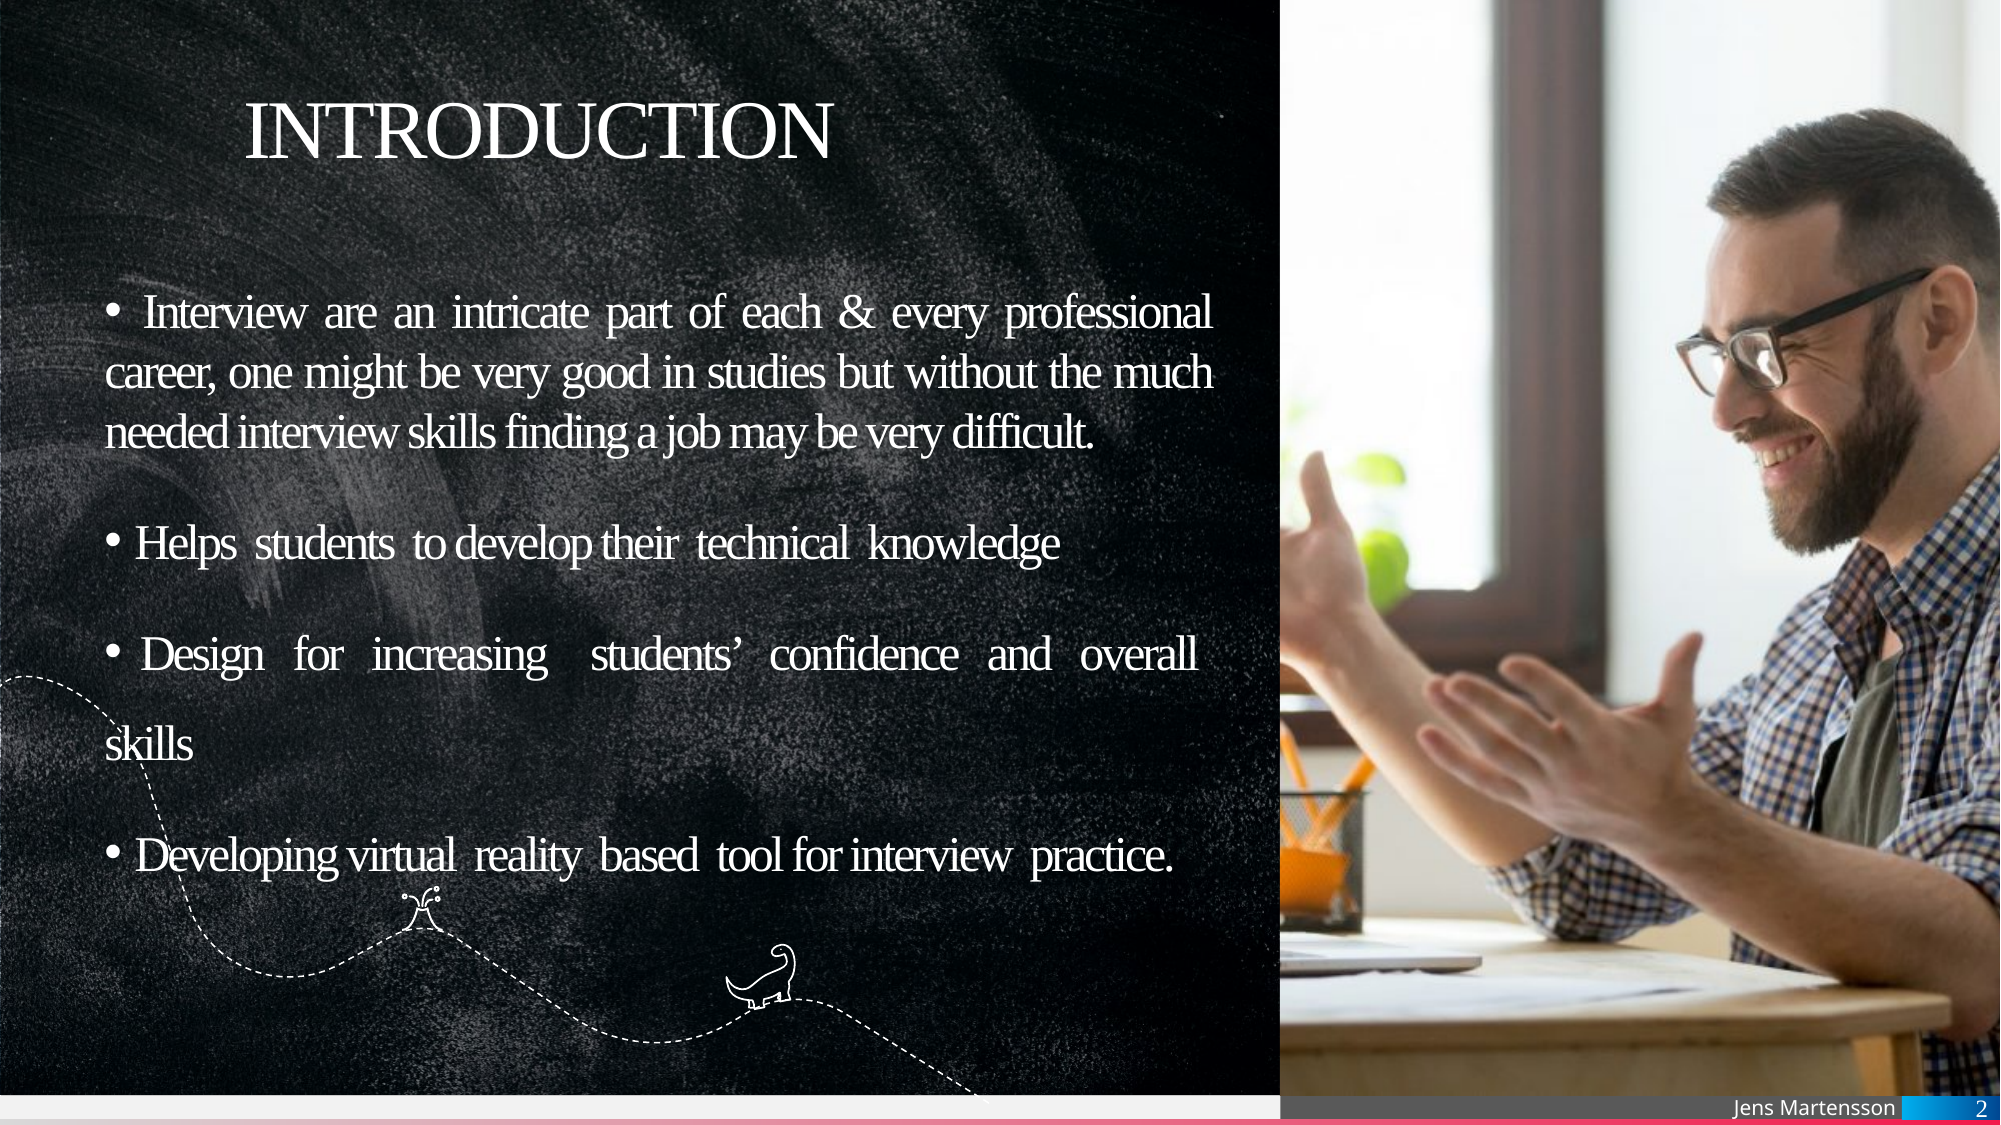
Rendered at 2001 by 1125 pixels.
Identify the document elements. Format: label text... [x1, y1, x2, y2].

slide_number 2 [1901, 1096, 2000, 1120]
text_box [725, 943, 796, 1011]
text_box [401, 885, 443, 931]
picture [0, 0, 2000, 1096]
title INTRODUCTION [231, 40, 849, 176]
subtitle Interview are an intricate part of each & every professional career, one might be very good in studies but without the much needed interview skills finding a job may be very difficult. Helps students to develop their technical knowledge Design for increasing students’ confidence and overall skills Developing virtual reality based tool for interview practice. [104, 278, 1212, 1015]
